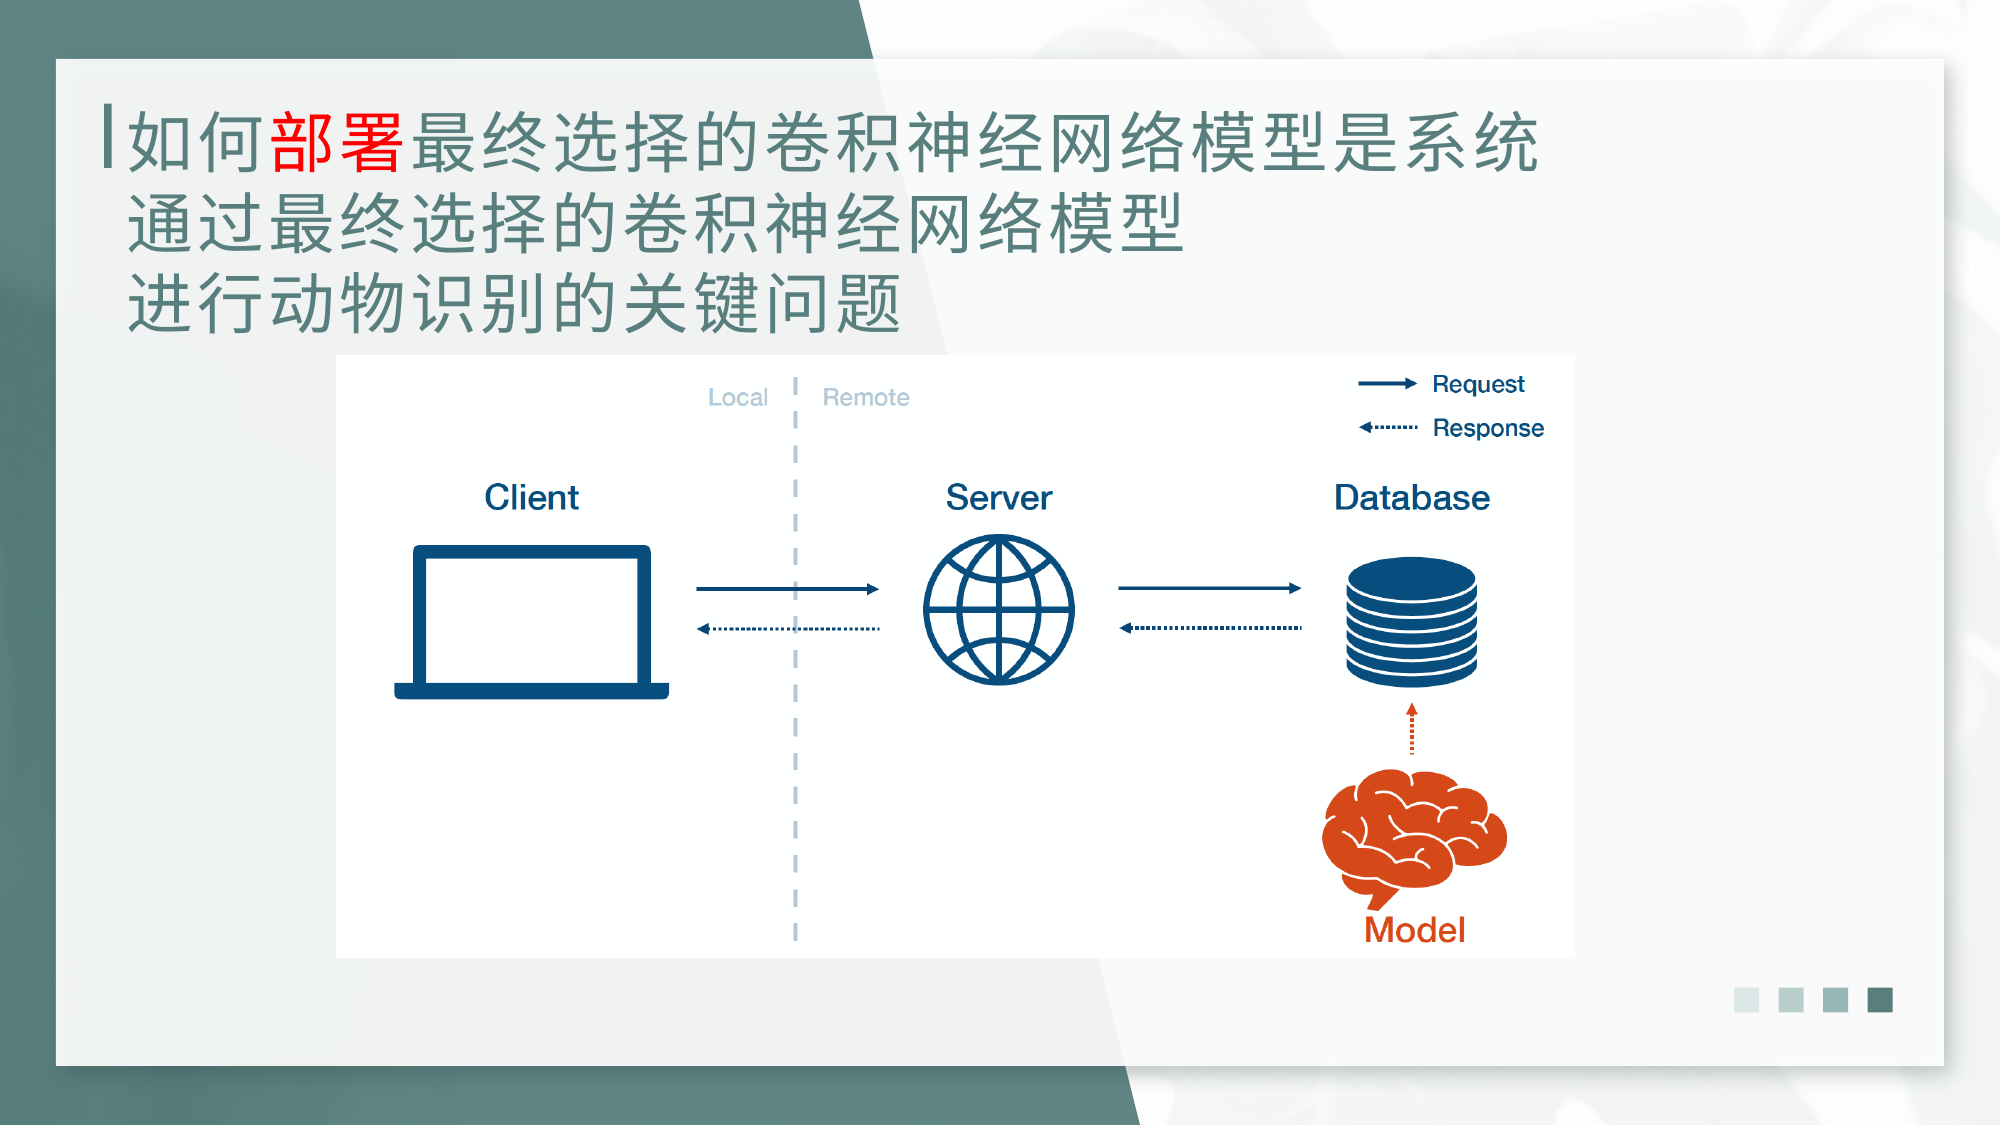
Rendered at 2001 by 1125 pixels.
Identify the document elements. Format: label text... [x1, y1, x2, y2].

picture [336, 355, 1575, 959]
title 如何部署最终选择的卷积神经网络模型是系统 通过最终选择的卷积神经网络模型 进行动物识别的关键问题 [111, 93, 1879, 1000]
